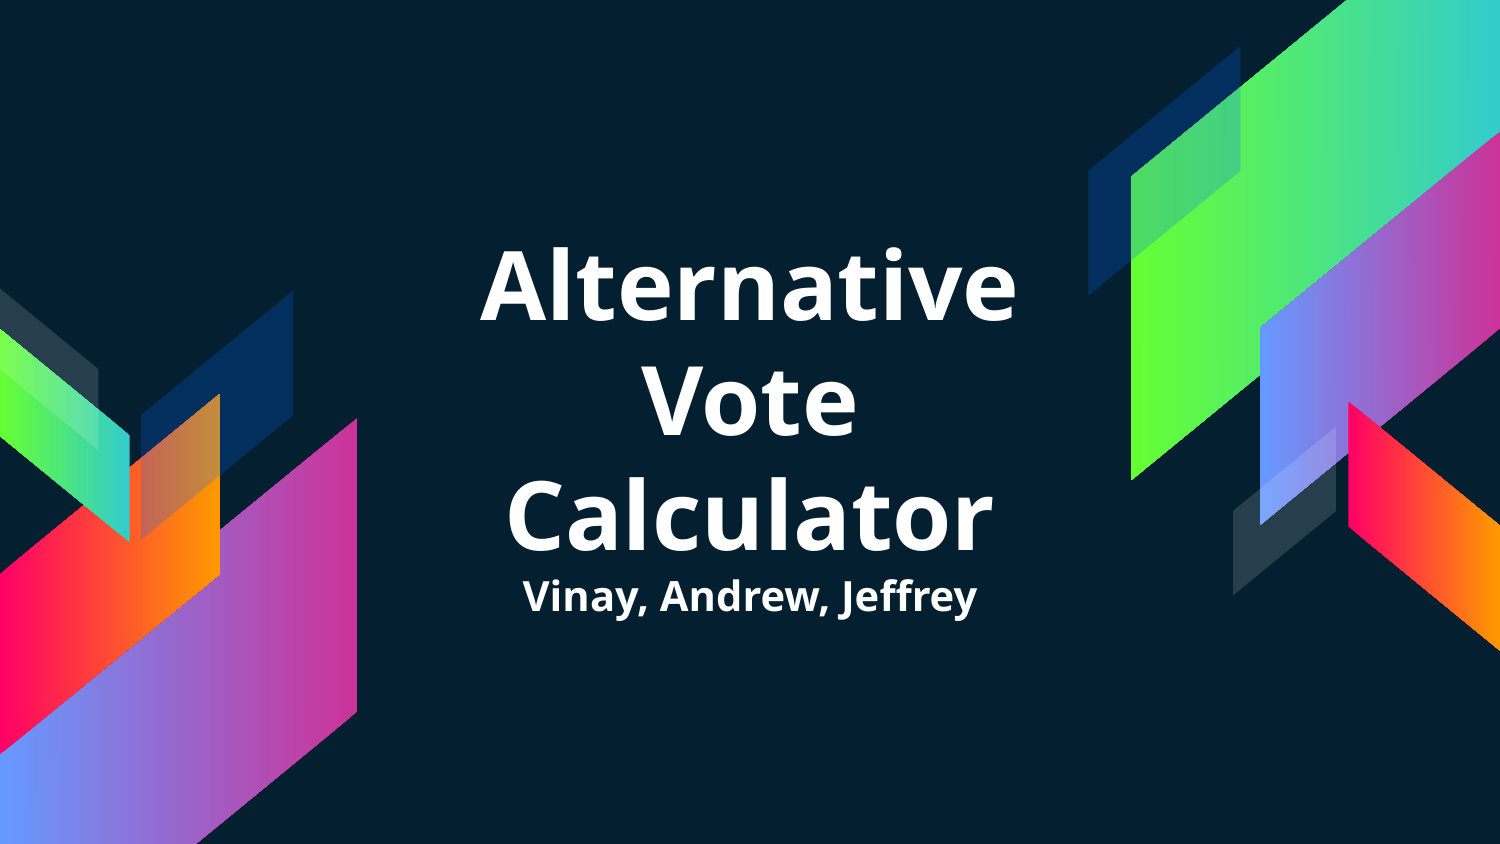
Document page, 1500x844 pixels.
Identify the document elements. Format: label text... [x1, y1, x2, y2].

title Alternative Vote Calculator Vinay, Andrew, Jeffrey [381, 326, 1119, 517]
